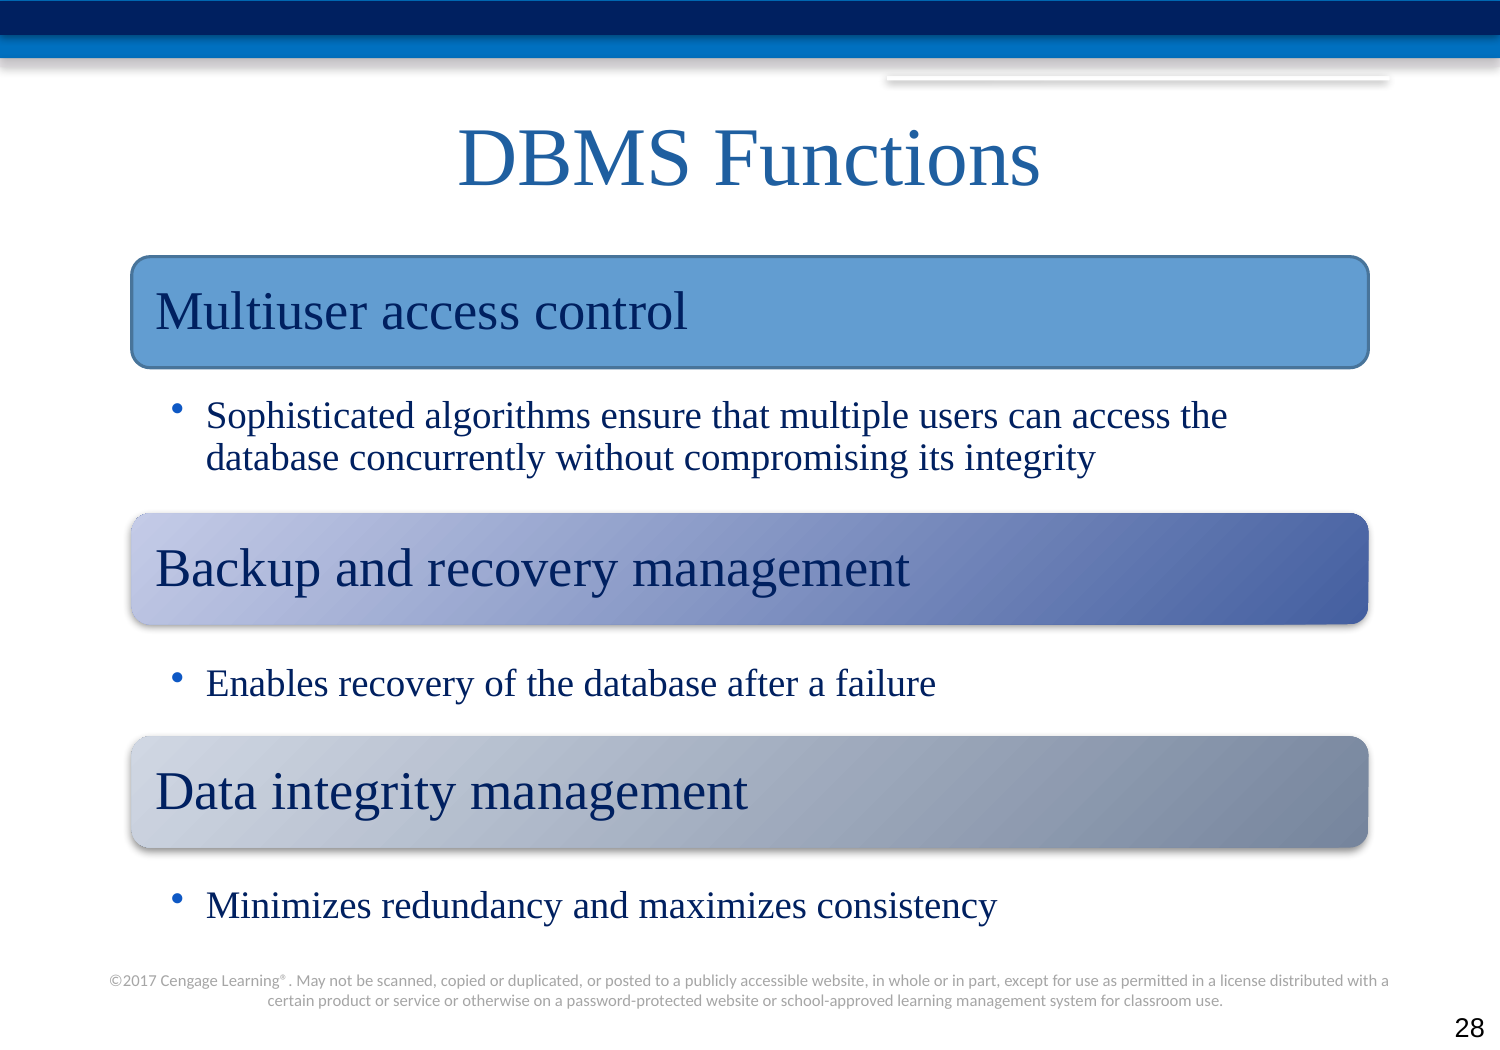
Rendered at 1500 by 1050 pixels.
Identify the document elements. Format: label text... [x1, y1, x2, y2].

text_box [131, 256, 1369, 935]
slide_number 28 [1425, 1003, 1500, 1050]
title DBMS Functions [75, 69, 1425, 234]
